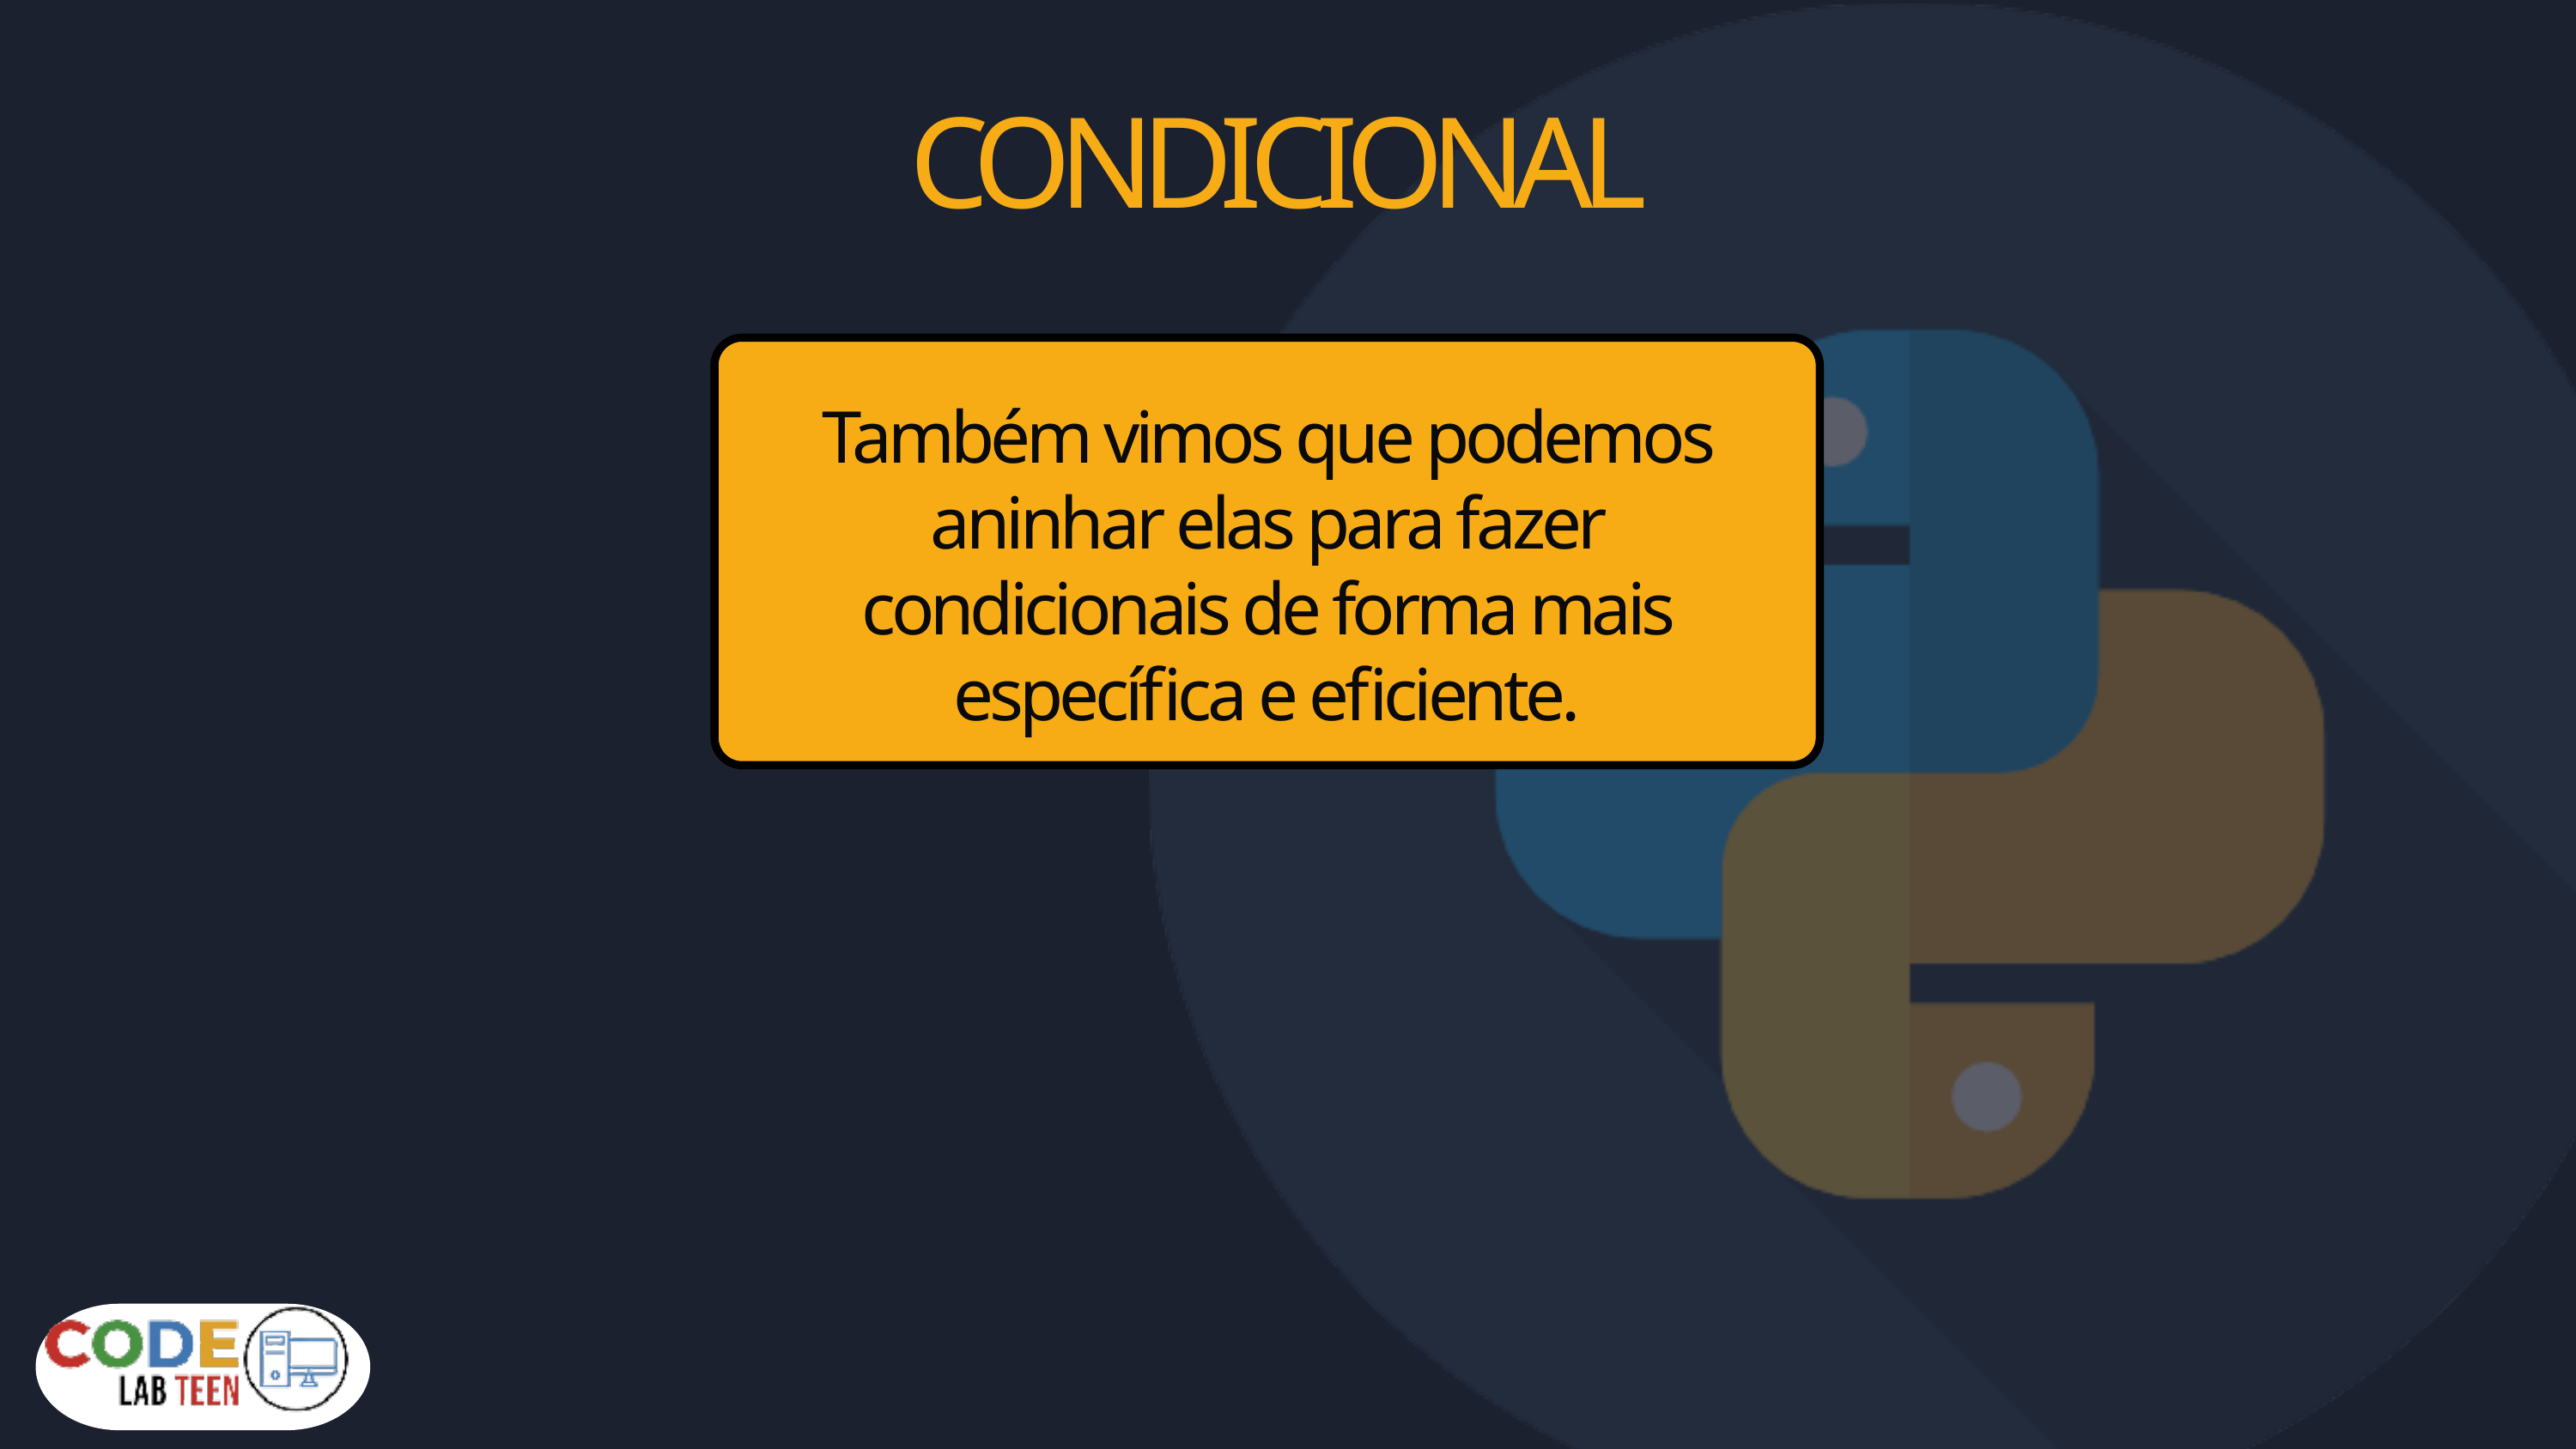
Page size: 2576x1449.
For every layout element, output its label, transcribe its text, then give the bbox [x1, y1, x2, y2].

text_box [714, 337, 1820, 766]
text_box [1149, 3, 2576, 1449]
text_box CONDICIONAL [271, 60, 2304, 233]
text_box [8, 1284, 398, 1449]
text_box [35, 1303, 371, 1431]
